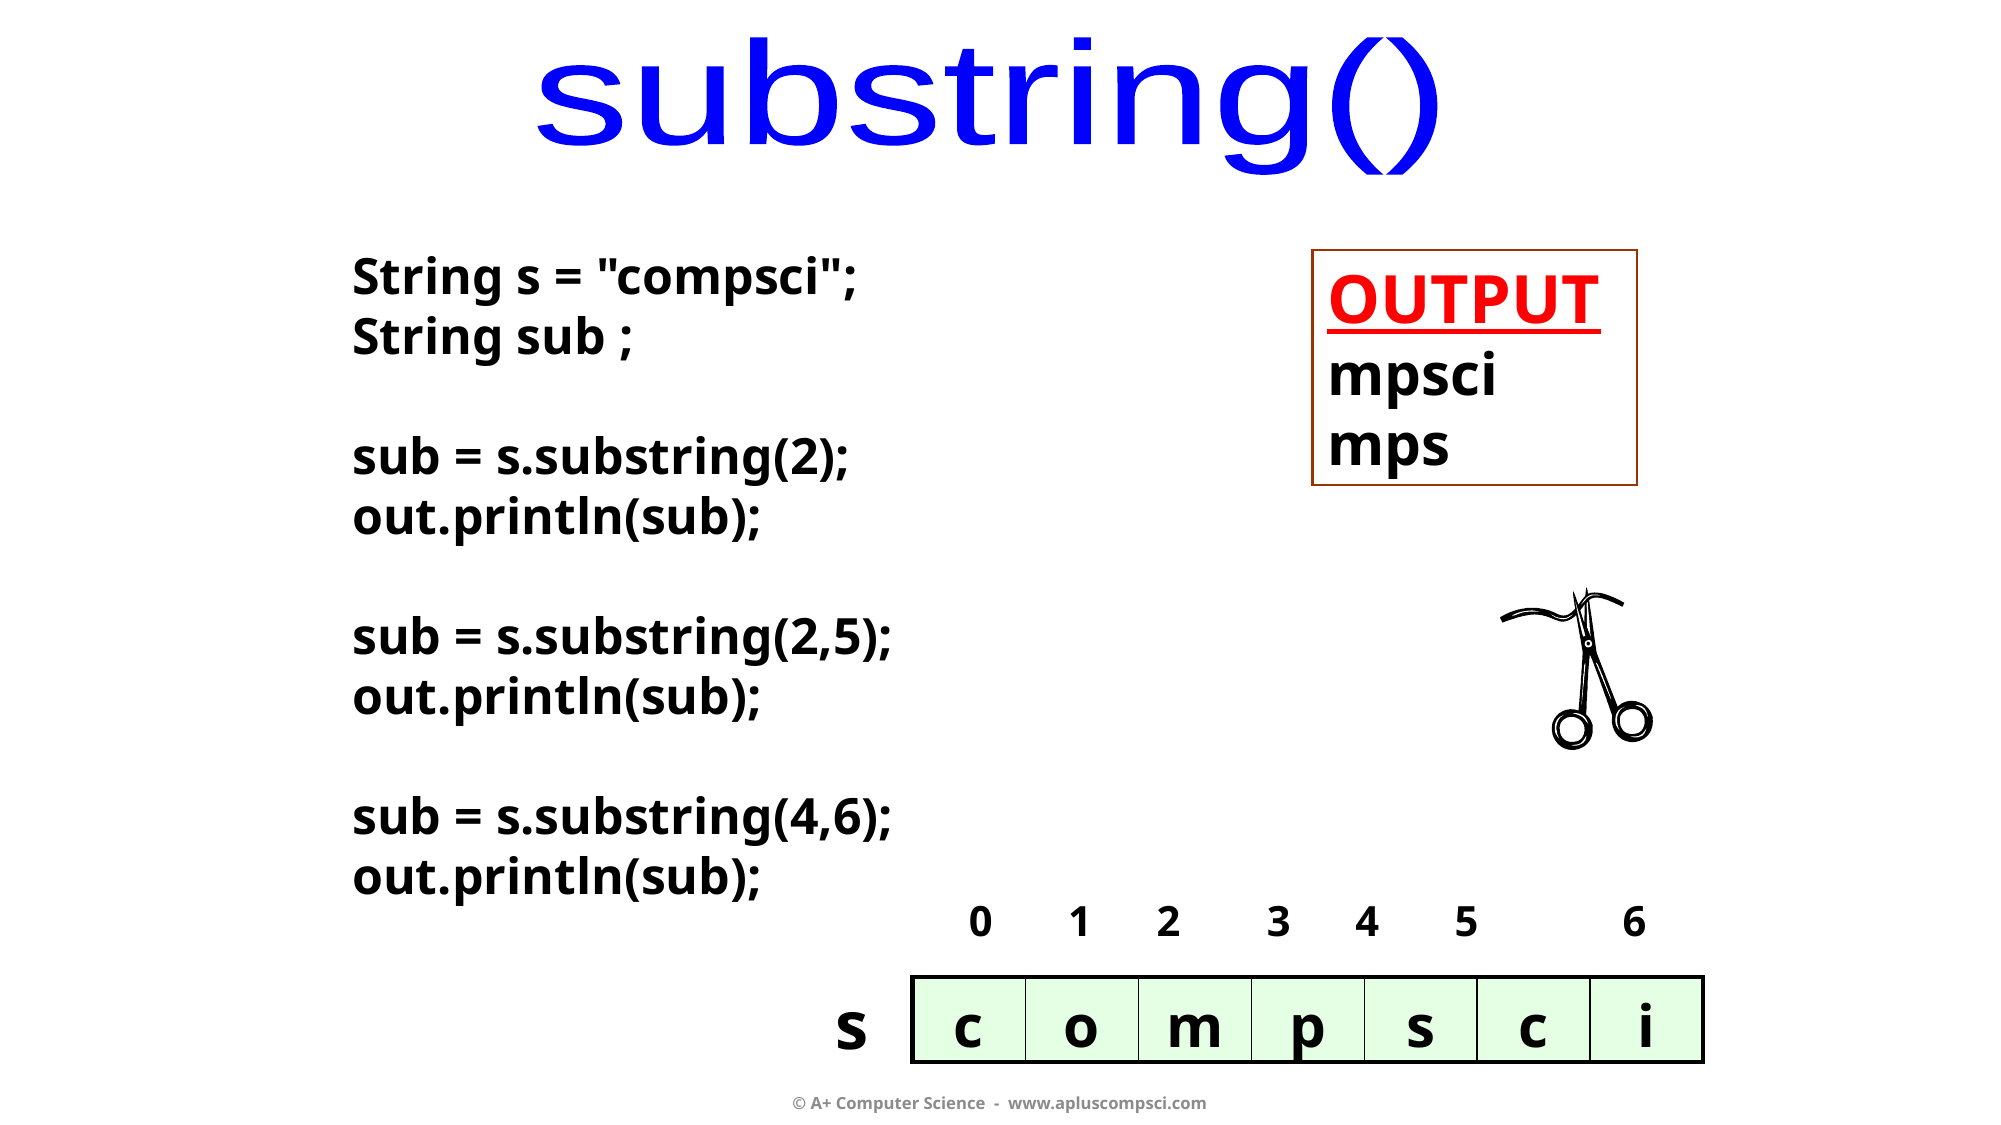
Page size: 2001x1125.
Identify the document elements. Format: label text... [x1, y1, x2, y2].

footer © A+ Computer Science - www.apluscompsci.com [662, 1042, 1338, 1103]
table_header c [915, 979, 1025, 1060]
text_box 0 1 2 3 4 5 6 [943, 887, 1662, 953]
table_header c [1478, 979, 1589, 1060]
table_header p [1252, 979, 1364, 1060]
text_box OUTPUT mpsci mps [1312, 249, 1638, 485]
table_header i [1591, 979, 1701, 1060]
picture [1499, 587, 1653, 750]
table_header o [1026, 979, 1138, 1060]
text_box String s = "compsci"; String sub ; sub = s.substring(2); out.println(sub); sub = s.substring(2,5); out.println(sub); sub = s.substring(4,6); out.println(sub); [337, 237, 1000, 913]
table_header m [1139, 979, 1251, 1060]
table_header s [1365, 979, 1476, 1060]
text_box s [790, 975, 884, 1071]
